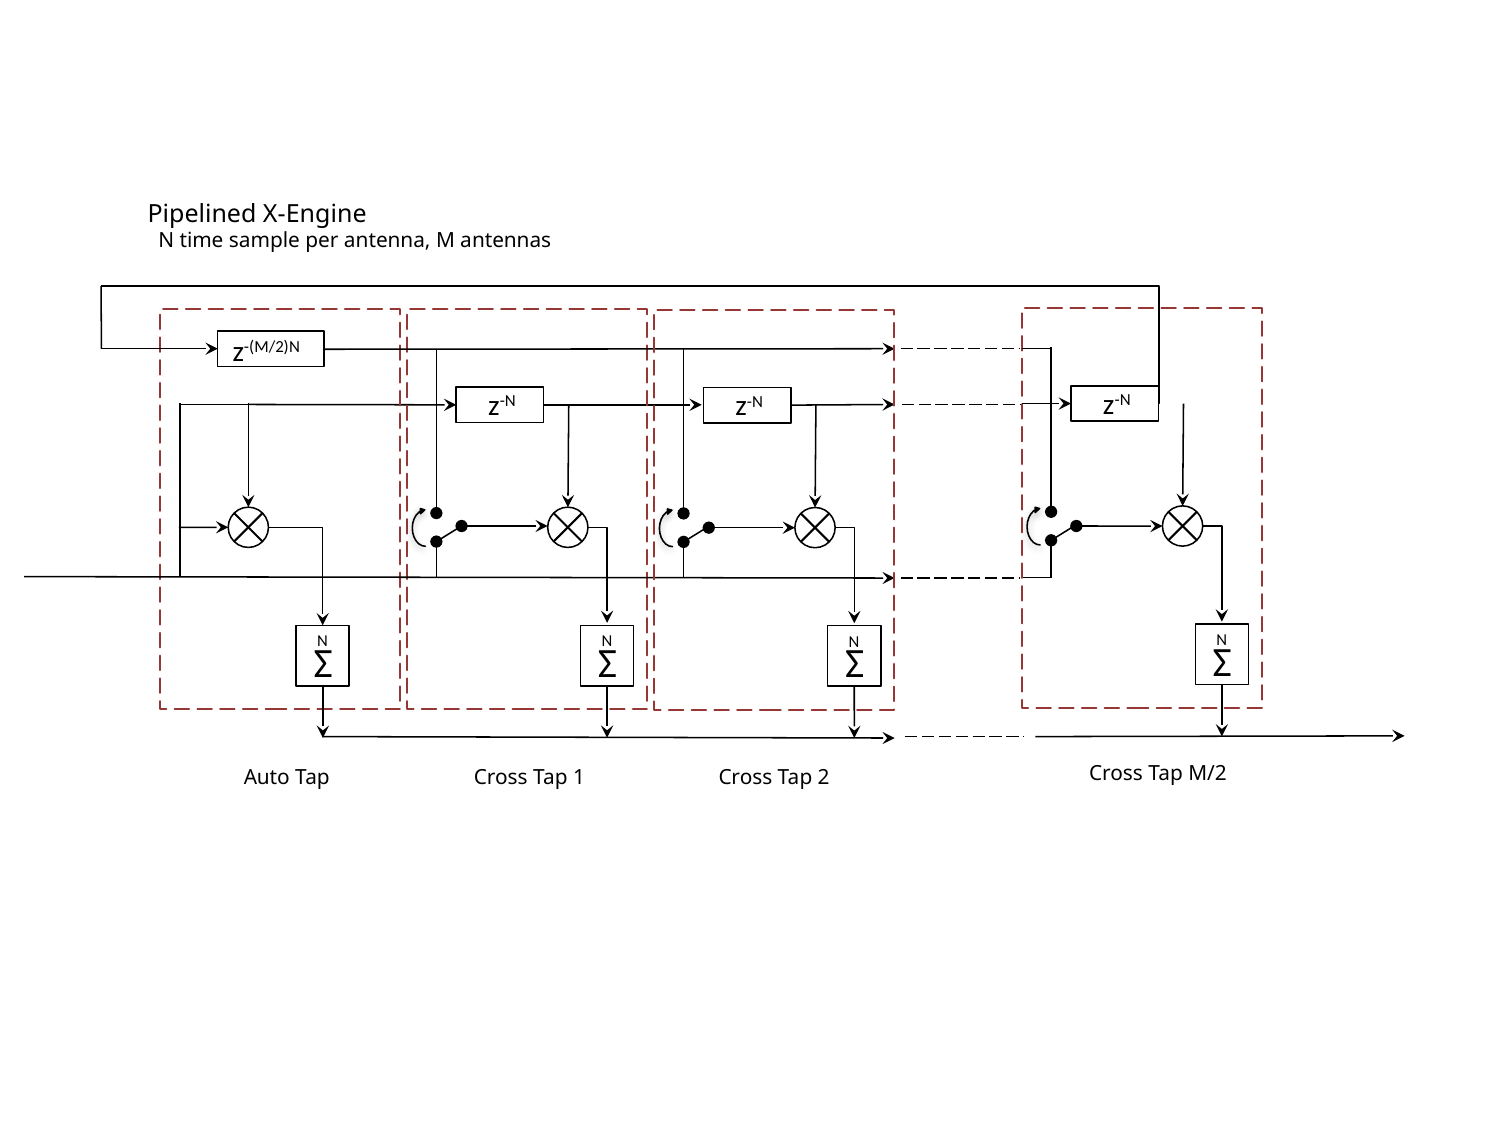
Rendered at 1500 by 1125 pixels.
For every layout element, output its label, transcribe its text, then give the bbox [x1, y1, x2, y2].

text_box [411, 507, 427, 548]
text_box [268, 527, 323, 574]
text_box Cross Tap 1 [459, 755, 600, 796]
text_box Auto Tap [228, 755, 345, 796]
text_box [405, 413, 562, 574]
text_box Pipelined X-Engine N time sample per antenna, M antennas [132, 189, 567, 260]
text_box [612, 587, 649, 711]
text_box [436, 527, 460, 542]
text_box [100, 285, 1159, 404]
text_box [826, 624, 883, 688]
text_box [574, 415, 649, 574]
text_box [251, 415, 402, 574]
text_box [1193, 622, 1250, 687]
text_box [821, 415, 896, 576]
text_box [658, 508, 674, 548]
text_box Σ [1197, 687, 1221, 692]
text_box [688, 535, 829, 574]
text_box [587, 527, 608, 574]
text_box Σ [830, 688, 853, 694]
text_box [185, 414, 244, 526]
text_box [158, 413, 175, 574]
text_box [1026, 506, 1041, 546]
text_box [233, 512, 263, 542]
text_box [185, 534, 263, 574]
text_box Σ [1223, 687, 1247, 692]
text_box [587, 587, 608, 624]
text_box N [586, 622, 628, 658]
text_box [652, 413, 809, 574]
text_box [834, 527, 855, 624]
text_box Cross Tap M/2 [1074, 752, 1242, 793]
text_box Σ [583, 628, 633, 694]
text_box [859, 586, 896, 712]
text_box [800, 513, 830, 543]
text_box N [302, 622, 343, 658]
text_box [553, 512, 583, 542]
text_box [405, 587, 602, 711]
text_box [1168, 511, 1198, 541]
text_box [1202, 525, 1223, 622]
text_box Σ [855, 688, 880, 694]
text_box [683, 527, 707, 543]
text_box Cross Tap 2 [703, 755, 845, 796]
text_box [441, 534, 582, 574]
text_box [158, 587, 402, 711]
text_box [1050, 525, 1075, 541]
text_box [652, 587, 849, 712]
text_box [268, 587, 323, 626]
text_box [1020, 306, 1264, 710]
